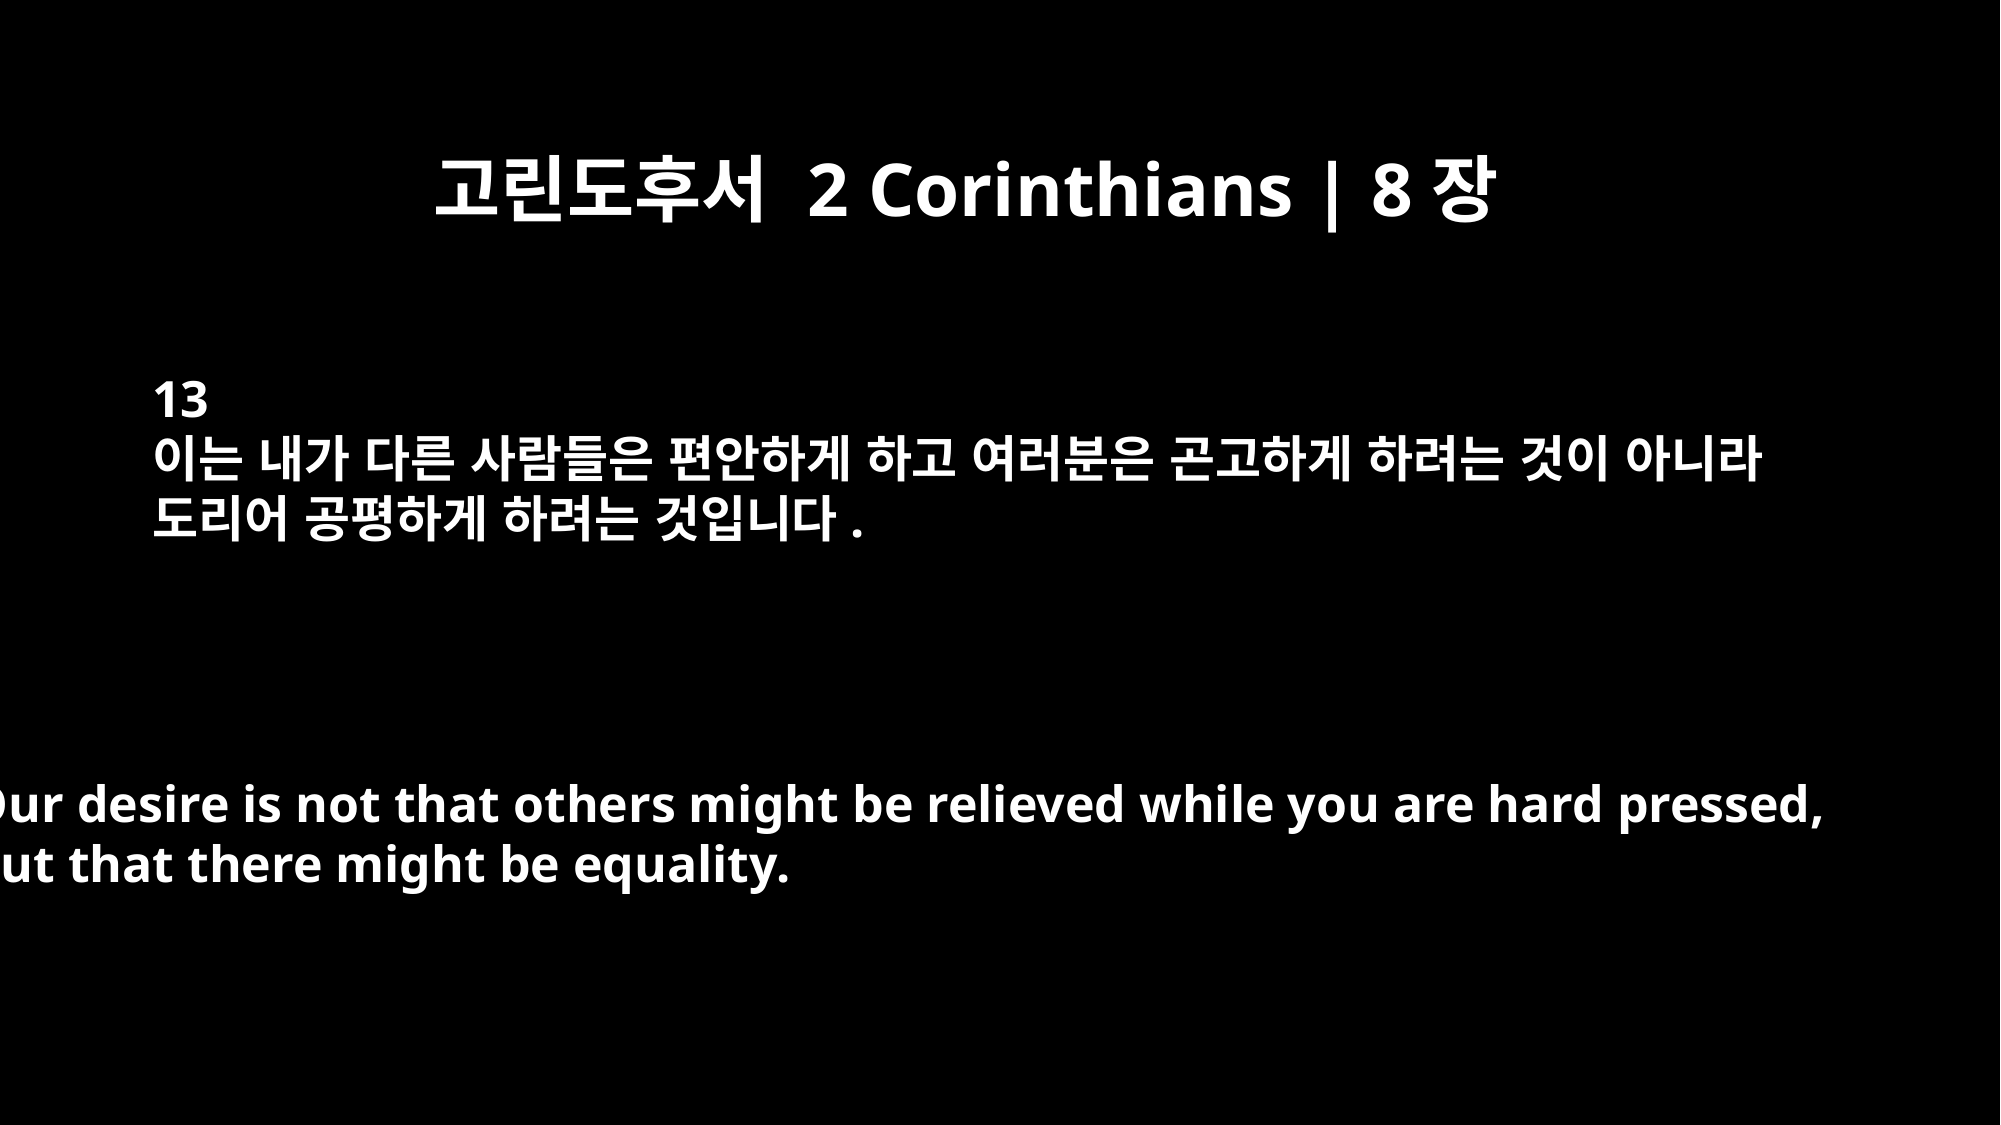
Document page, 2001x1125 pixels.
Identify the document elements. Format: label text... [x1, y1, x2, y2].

text_box 고린도후서 2 Corinthians | 8장 [418, 136, 1514, 239]
text_box 13 이는 내가 다른 사람들은 편안하게 하고 여러분은 곤고하게 하려는 것이 아니라 도리어 공평하게 하려는 것입니다. [137, 359, 1780, 555]
text_box Our desire is not that others might be relieved while you are hard pressed, but that there might be equality. [0, 764, 1854, 900]
